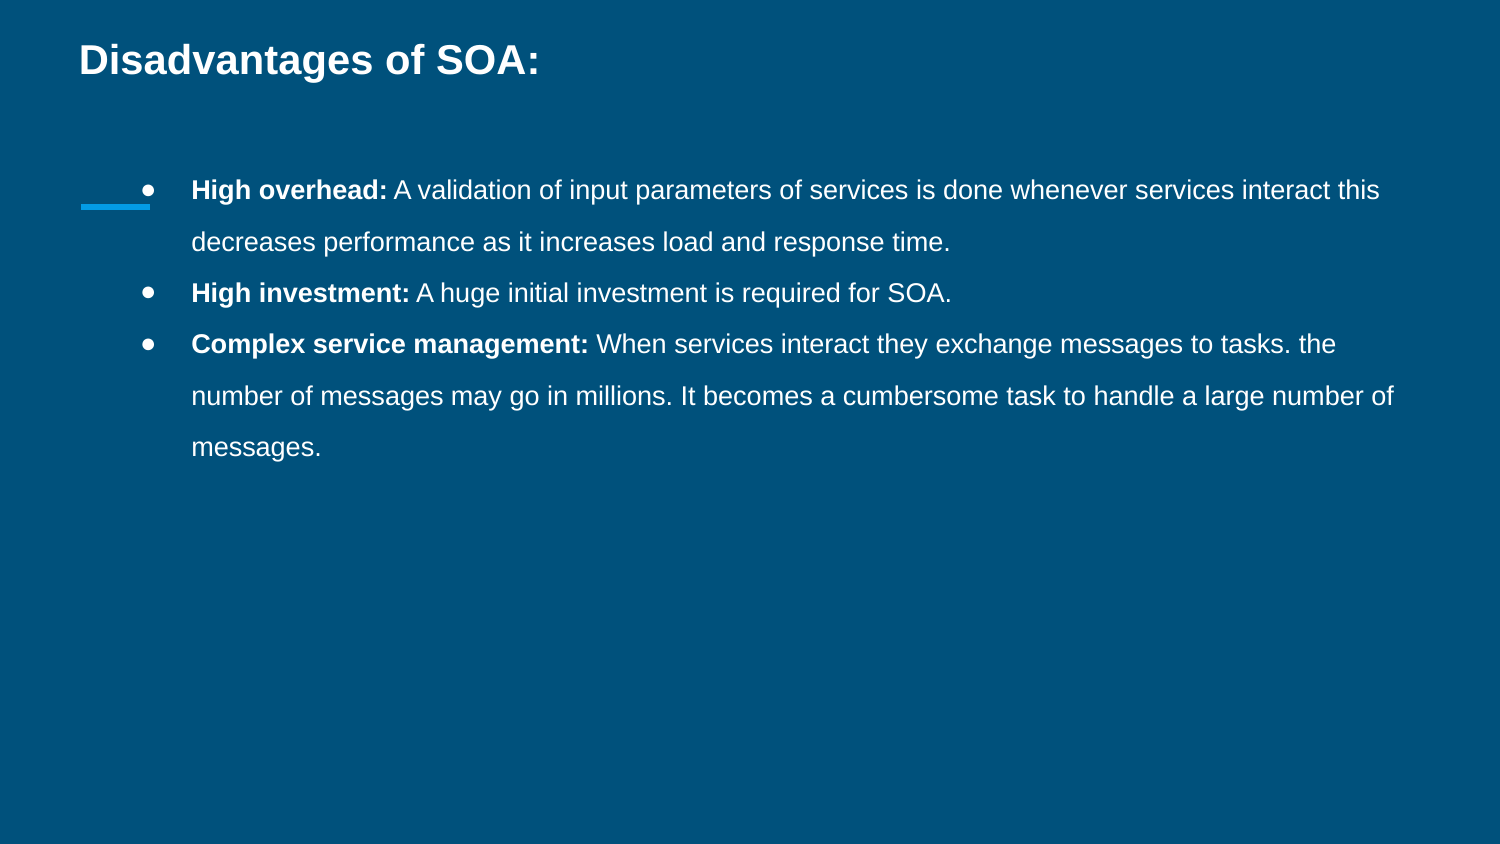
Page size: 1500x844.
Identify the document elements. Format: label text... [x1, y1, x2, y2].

list Disadvantages of SOA: High overhead: A validation of input parameters of services is done whenever services interact this decreases performance as it increases load and response time. High investment: A huge initial investment is required for SOA. Complex service management: When services interact they exchange messages to tasks. the number of messages may go in millions. It becomes a cumbersome task to handle a large number of messages. [63, 10, 1437, 724]
